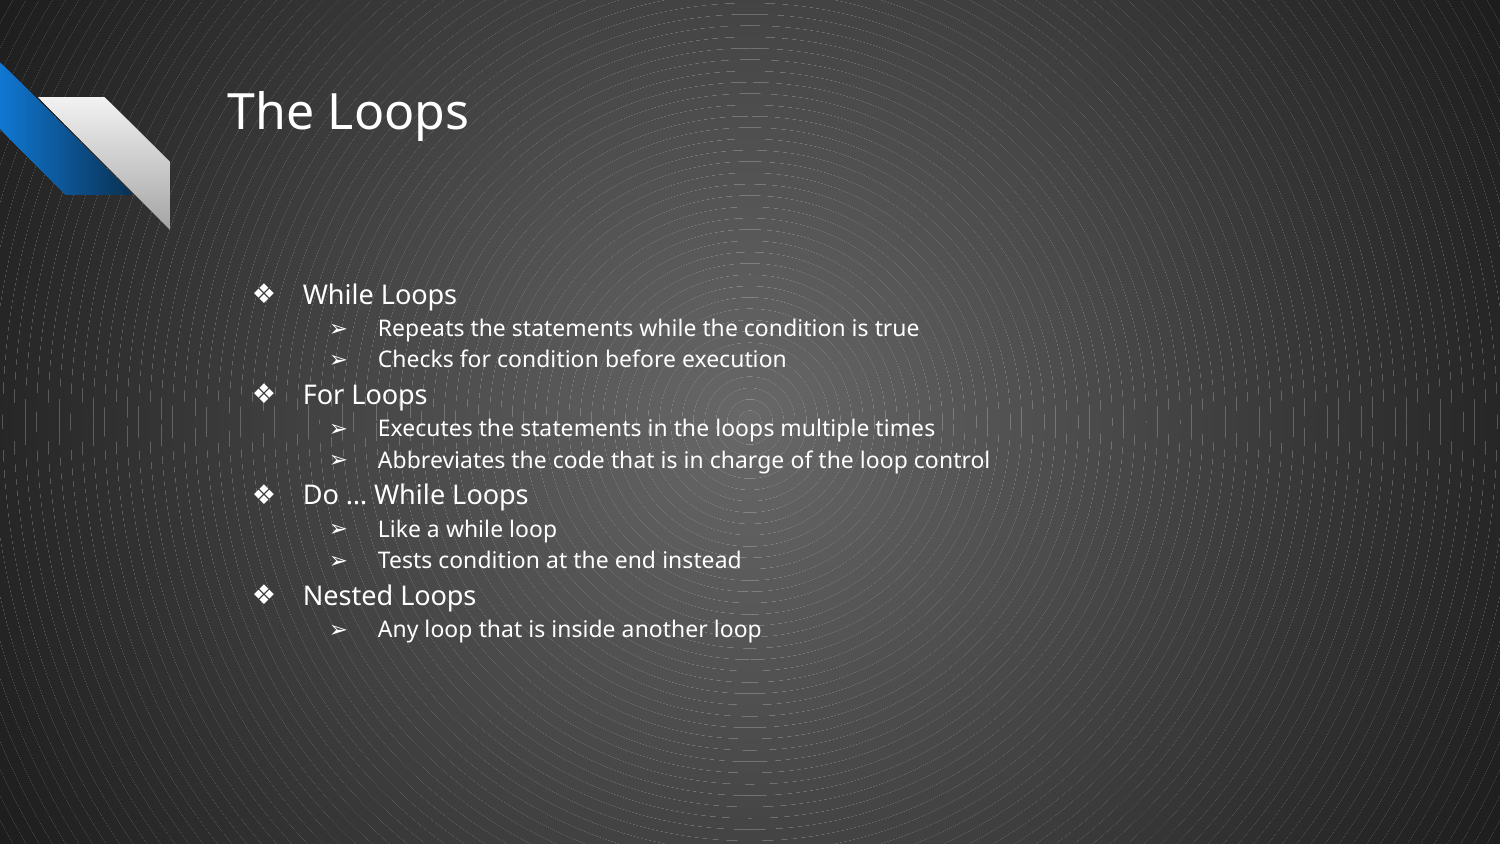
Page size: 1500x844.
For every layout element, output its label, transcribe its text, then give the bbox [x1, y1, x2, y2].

list While Loops Repeats the statements while the condition is true Checks for condition before execution For Loops Executes the statements in the loops multiple times Abbreviates the code that is in charge of the loop control Do … While Loops Like a while loop Tests condition at the end instead Nested Loops Any loop that is inside another loop [212, 257, 1368, 735]
title The Loops [212, 64, 1368, 215]
